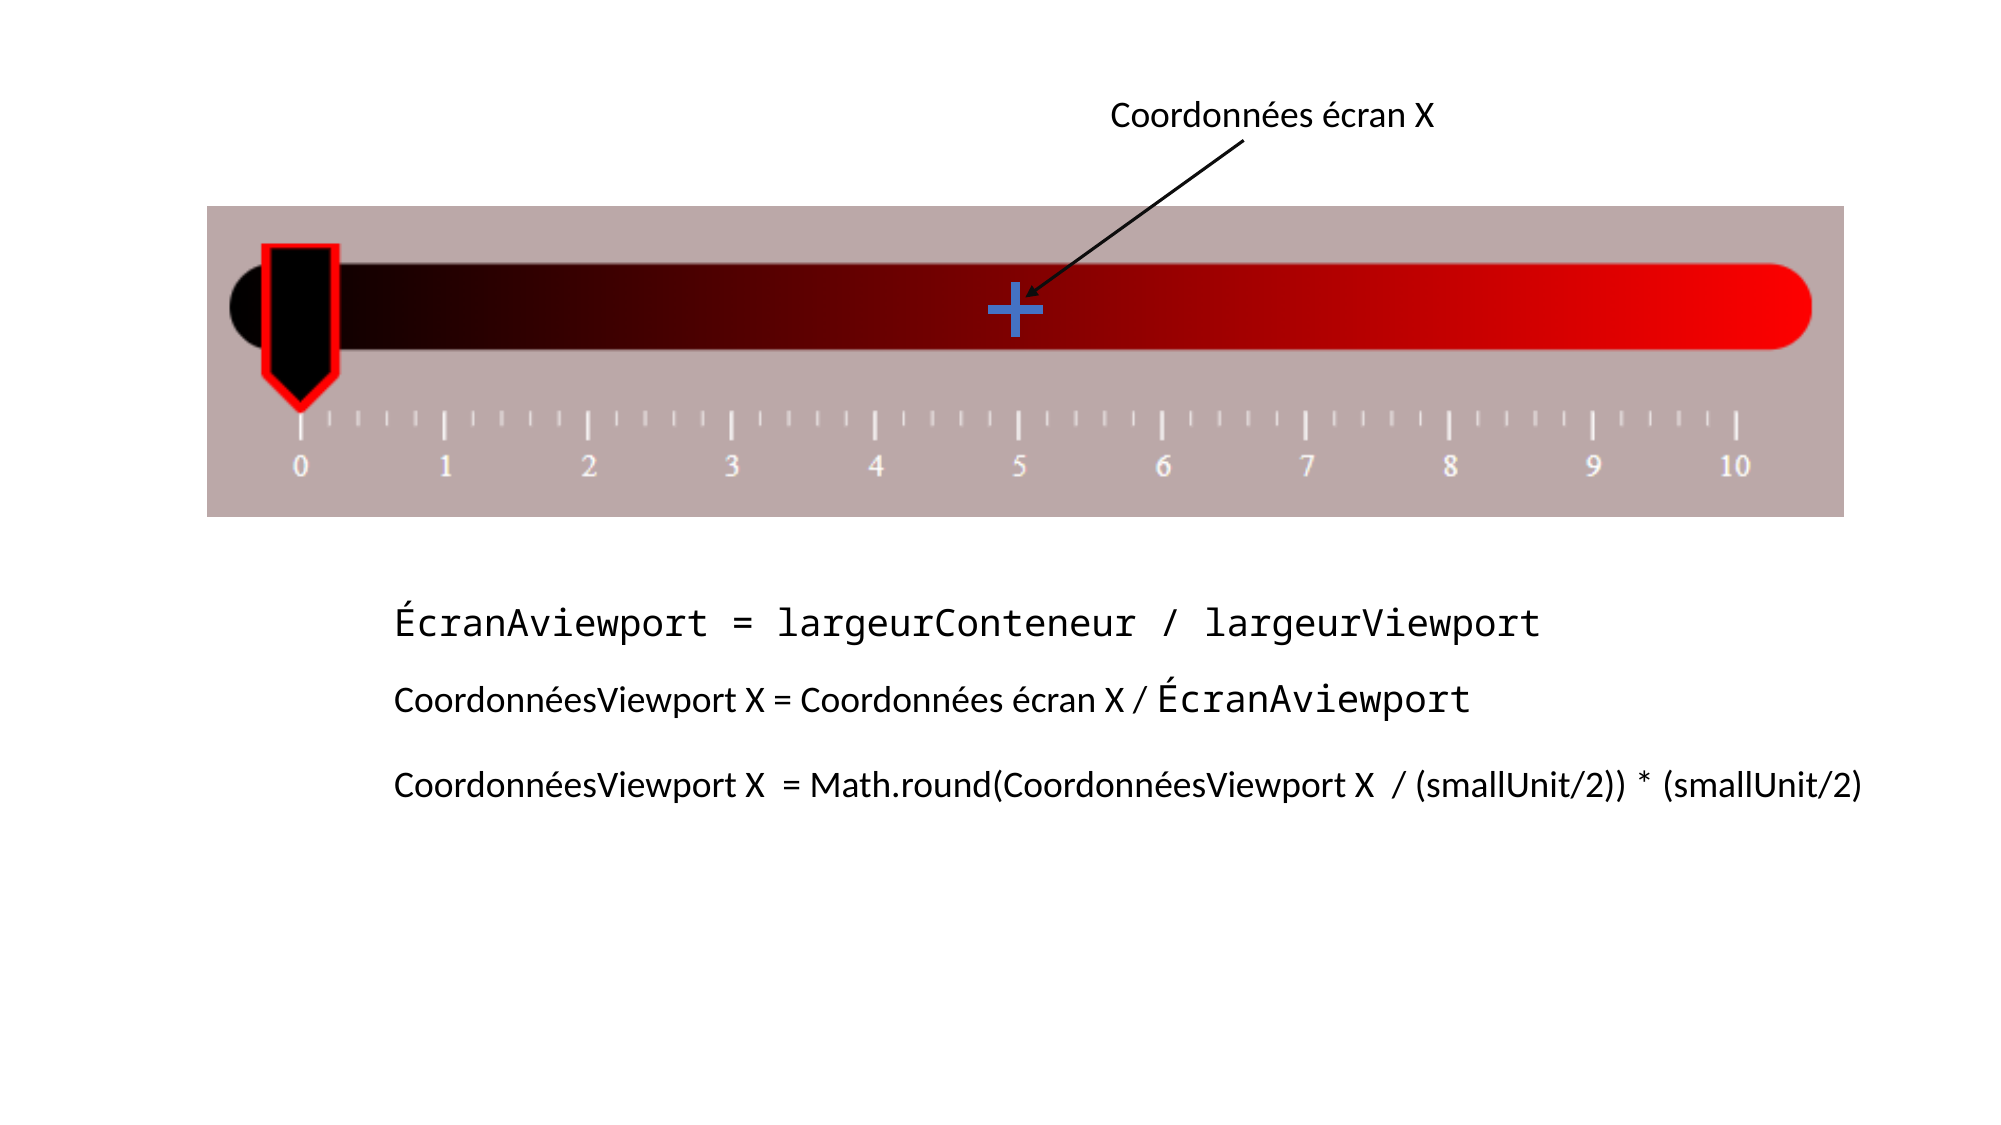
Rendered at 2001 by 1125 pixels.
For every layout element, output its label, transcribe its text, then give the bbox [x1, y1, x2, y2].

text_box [996, 289, 1036, 329]
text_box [1025, 140, 1244, 298]
picture [207, 206, 1844, 517]
text_box CoordonnéesViewport X = Math.round(CoordonnéesViewport X / (smallUnit/2)) * (smallUnit/2) [379, 752, 1940, 812]
text_box Coordonnées écran X [1095, 82, 1450, 143]
text_box ÉcranAviewport = largeurConteneur / largeurViewport [379, 591, 1621, 652]
text_box CoordonnéesViewport X = Coordonnées écran X / ÉcranAviewport [379, 667, 1658, 727]
